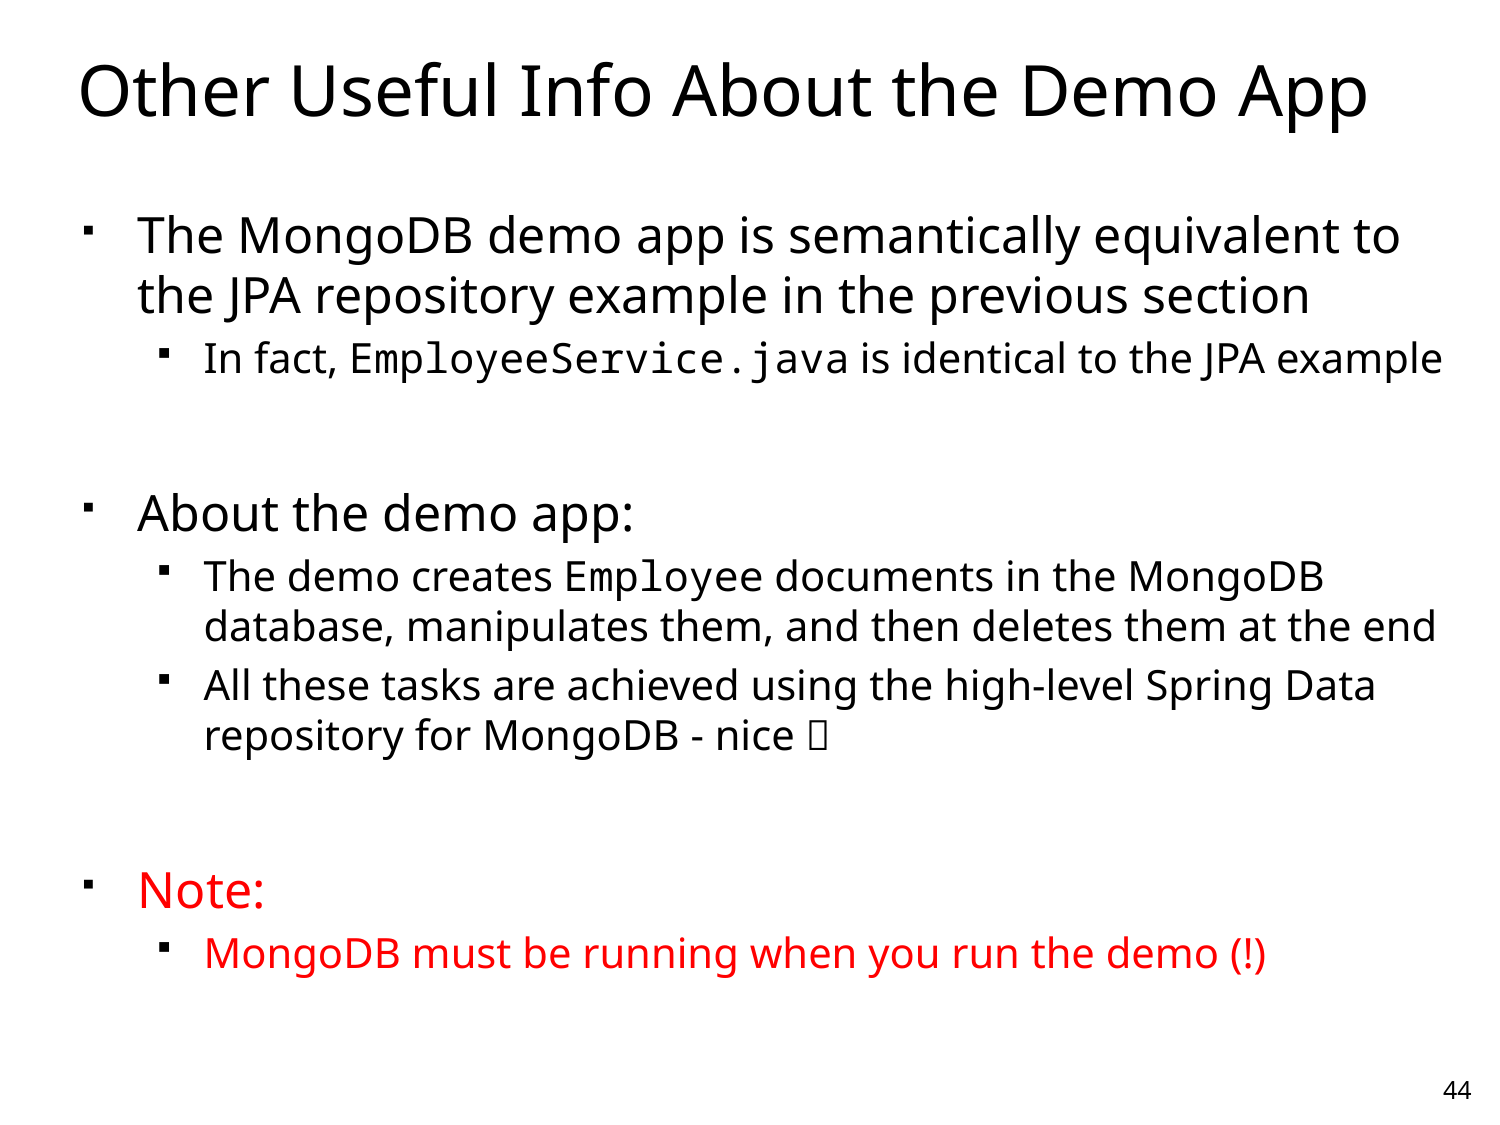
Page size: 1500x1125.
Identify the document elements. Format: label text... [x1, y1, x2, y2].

title Other Useful Info About the Demo App [61, 24, 1465, 139]
list The MongoDB demo app is semantically equivalent to the JPA repository example in the previous section In fact, EmployeeService.java is identical to the JPA example About the demo app: The demo creates Employee documents in the MongoDB database, manipulates them, and then deletes them at the end All these tasks are achieved using the high-level Spring Data repository for MongoDB - nice  Note: MongoDB must be running when you run the demo (!) [66, 196, 1460, 1007]
footer 44 [1417, 1040, 1497, 1117]
